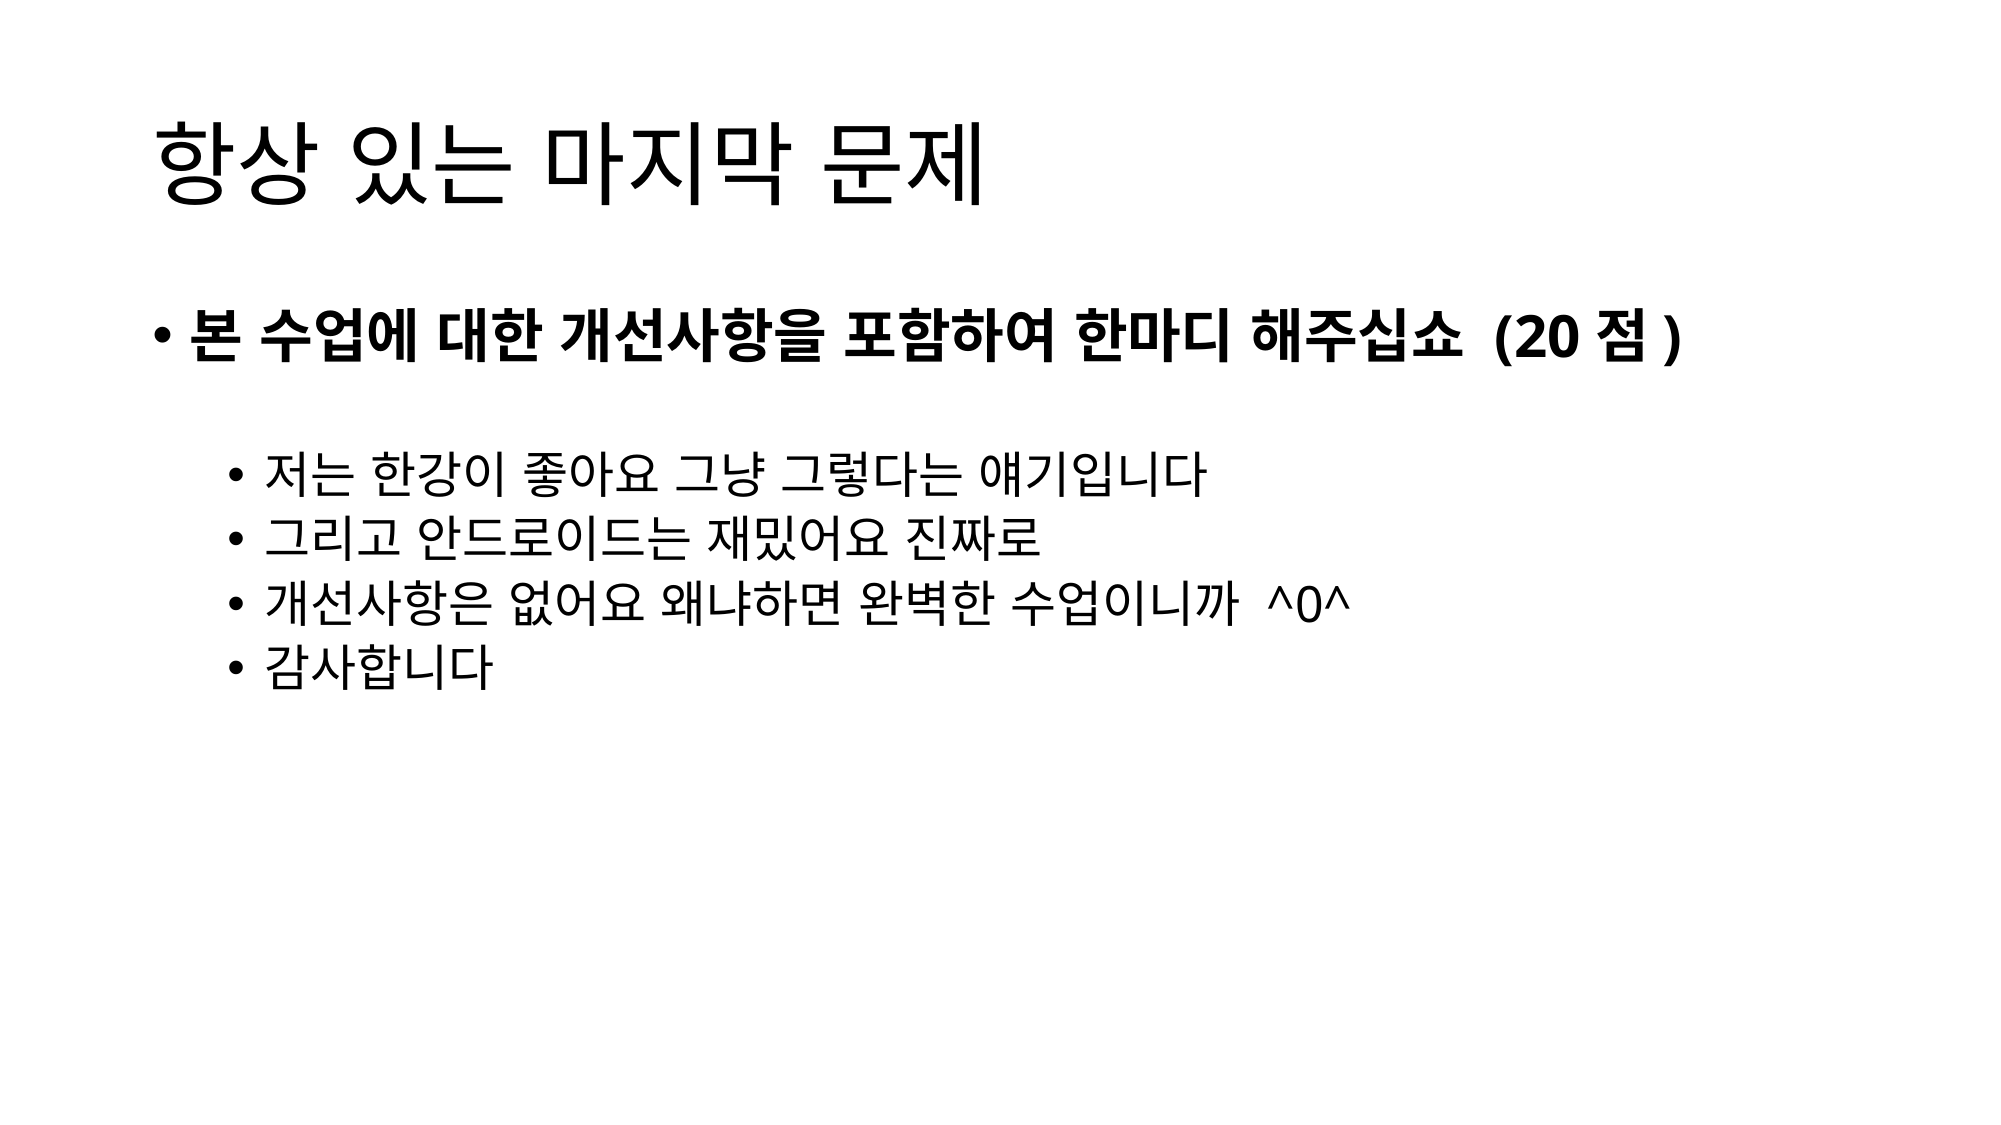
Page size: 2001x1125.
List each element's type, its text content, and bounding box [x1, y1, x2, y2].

title 항상 있는 마지막 문제 [137, 59, 1863, 278]
list 본 수업에 대한 개선사항을 포함하여 한마디 해주십쇼 (20점) 저는 한강이 좋아요 그냥 그렇다는 얘기입니다 그리고 안드로이드는 재밌어요 진짜로 개선사항은 없어요 왜냐하면 완벽한 수업이니까 ^0^ 감사합니다 [137, 299, 1863, 1014]
